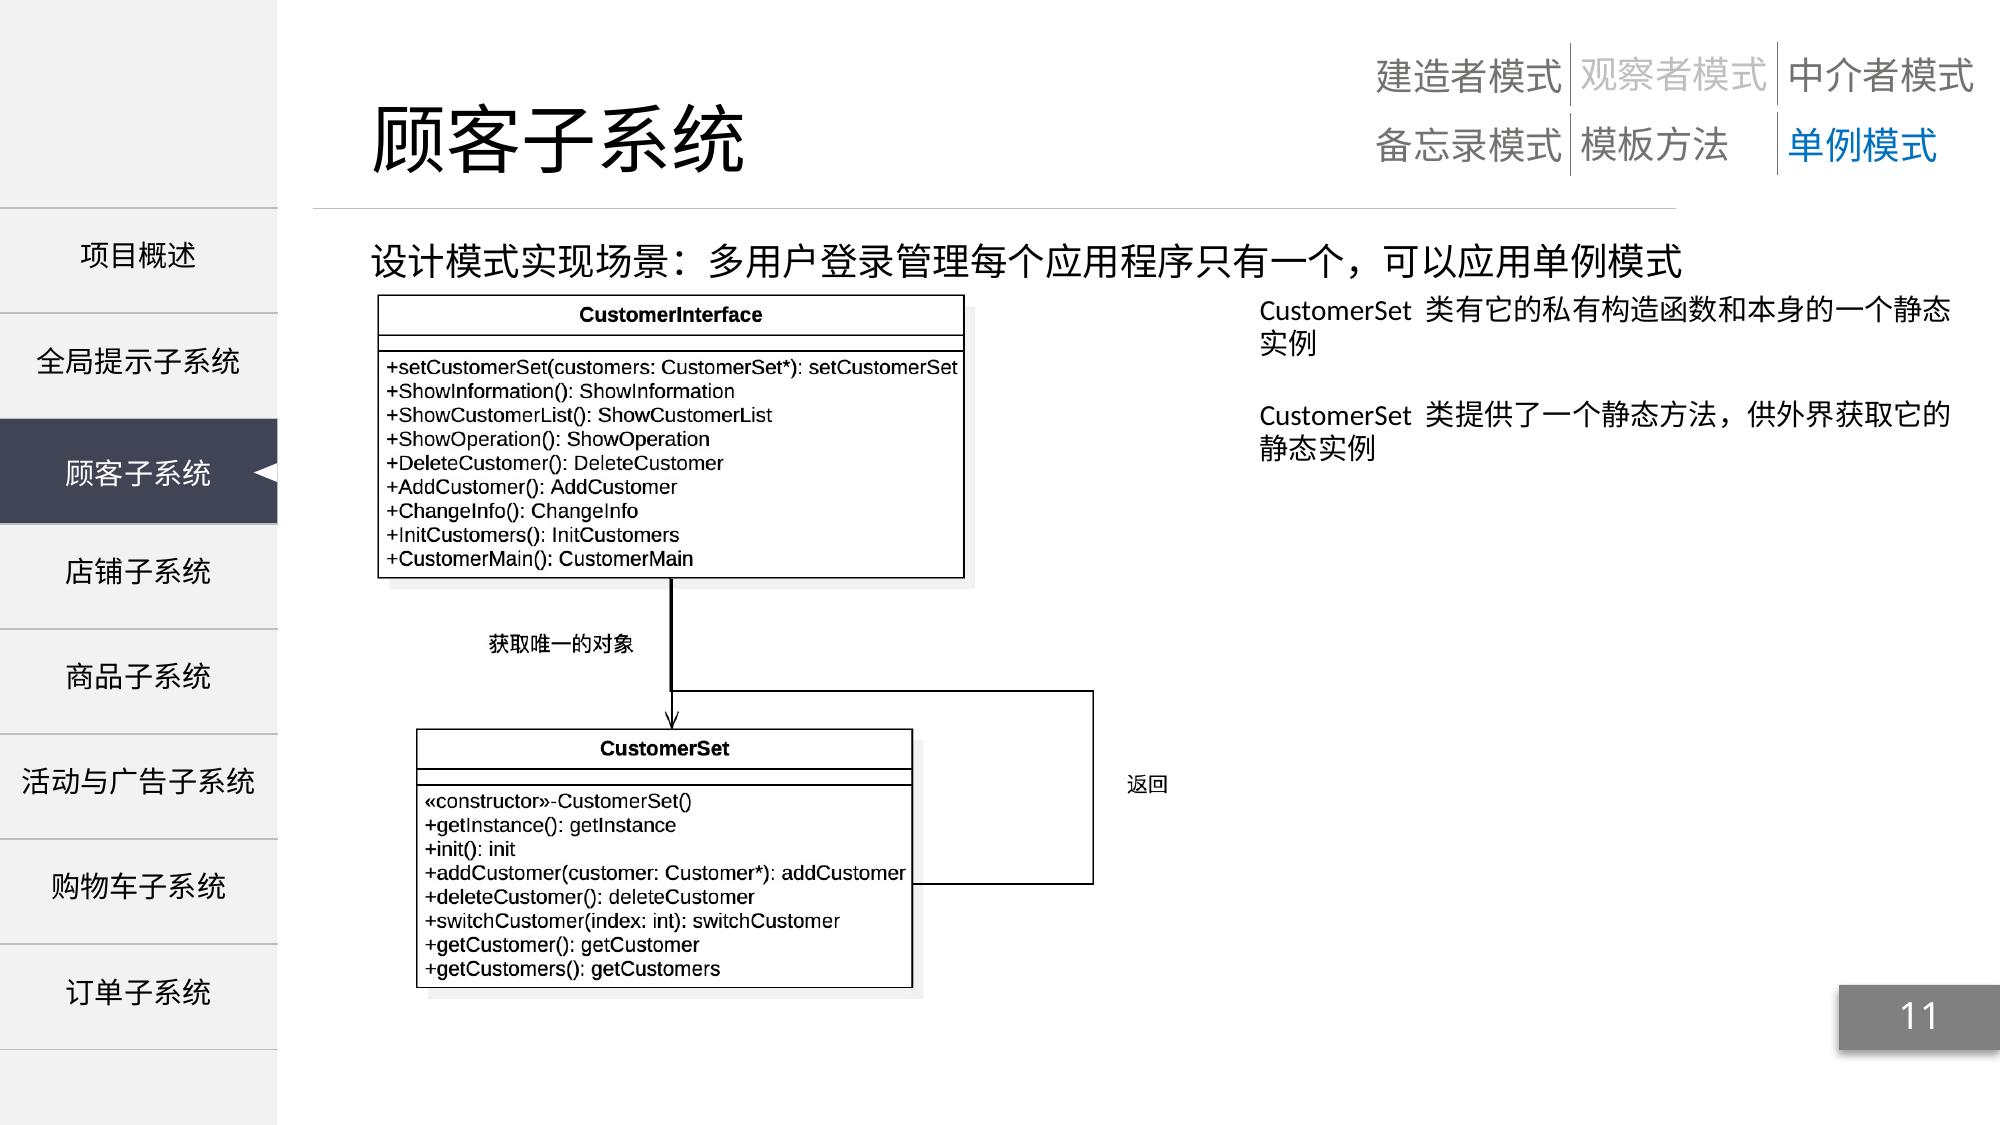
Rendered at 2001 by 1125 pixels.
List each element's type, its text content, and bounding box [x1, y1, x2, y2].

text_box 中介者模式 [1780, 44, 1984, 105]
text_box 模板方法 [1572, 114, 1738, 174]
text_box 设计模式实现场景：多用户登录管理每个应用程序只有一个，可以应用单例模式 [362, 208, 1840, 283]
picture [362, 279, 1246, 1052]
text_box 观察者模式 [1572, 44, 1776, 104]
text_box 单例模式 [1780, 114, 1946, 175]
slide_number 11 [1838, 984, 2000, 1051]
text_box 建造者模式 [1368, 45, 1570, 105]
text_box CustomerSet 类有它的私有构造函数和本身的一个静态实例 CustomerSet 类提供了一个静态方法，供外界获取它的静态实例 [1246, 283, 1984, 474]
text_box 备忘录模式 [1368, 115, 1570, 175]
